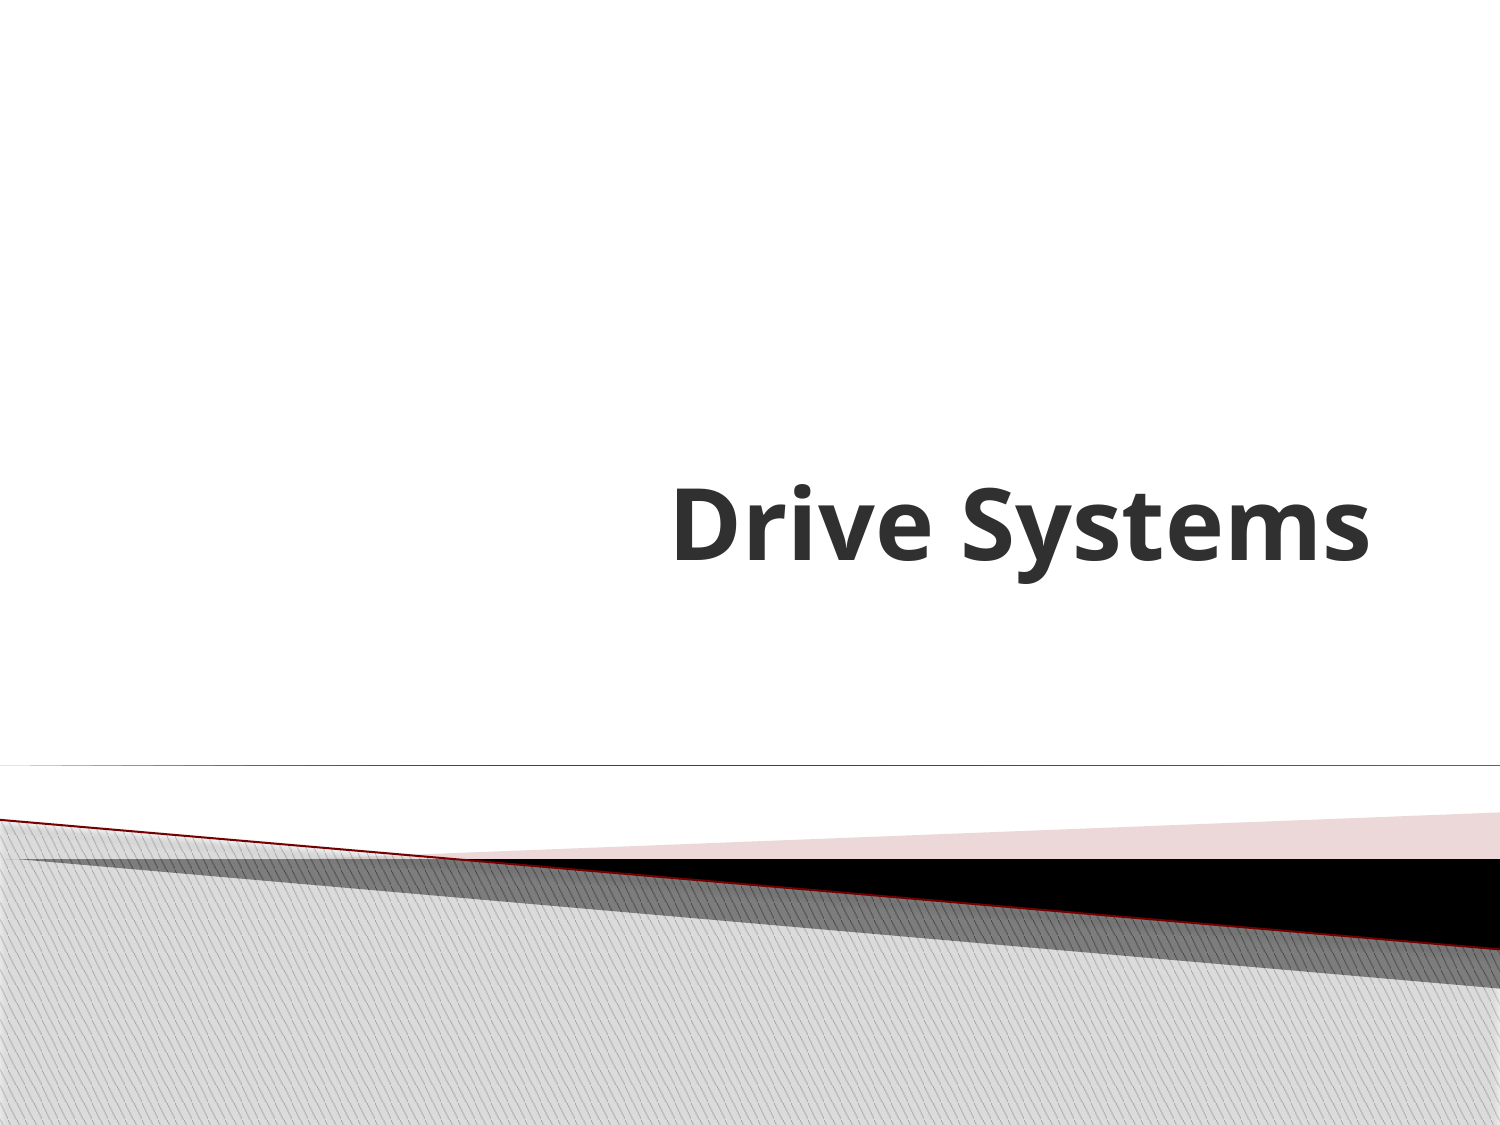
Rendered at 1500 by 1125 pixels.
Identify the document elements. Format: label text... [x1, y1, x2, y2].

title Drive Systems [112, 287, 1388, 588]
picture [5, 859, 1500, 989]
